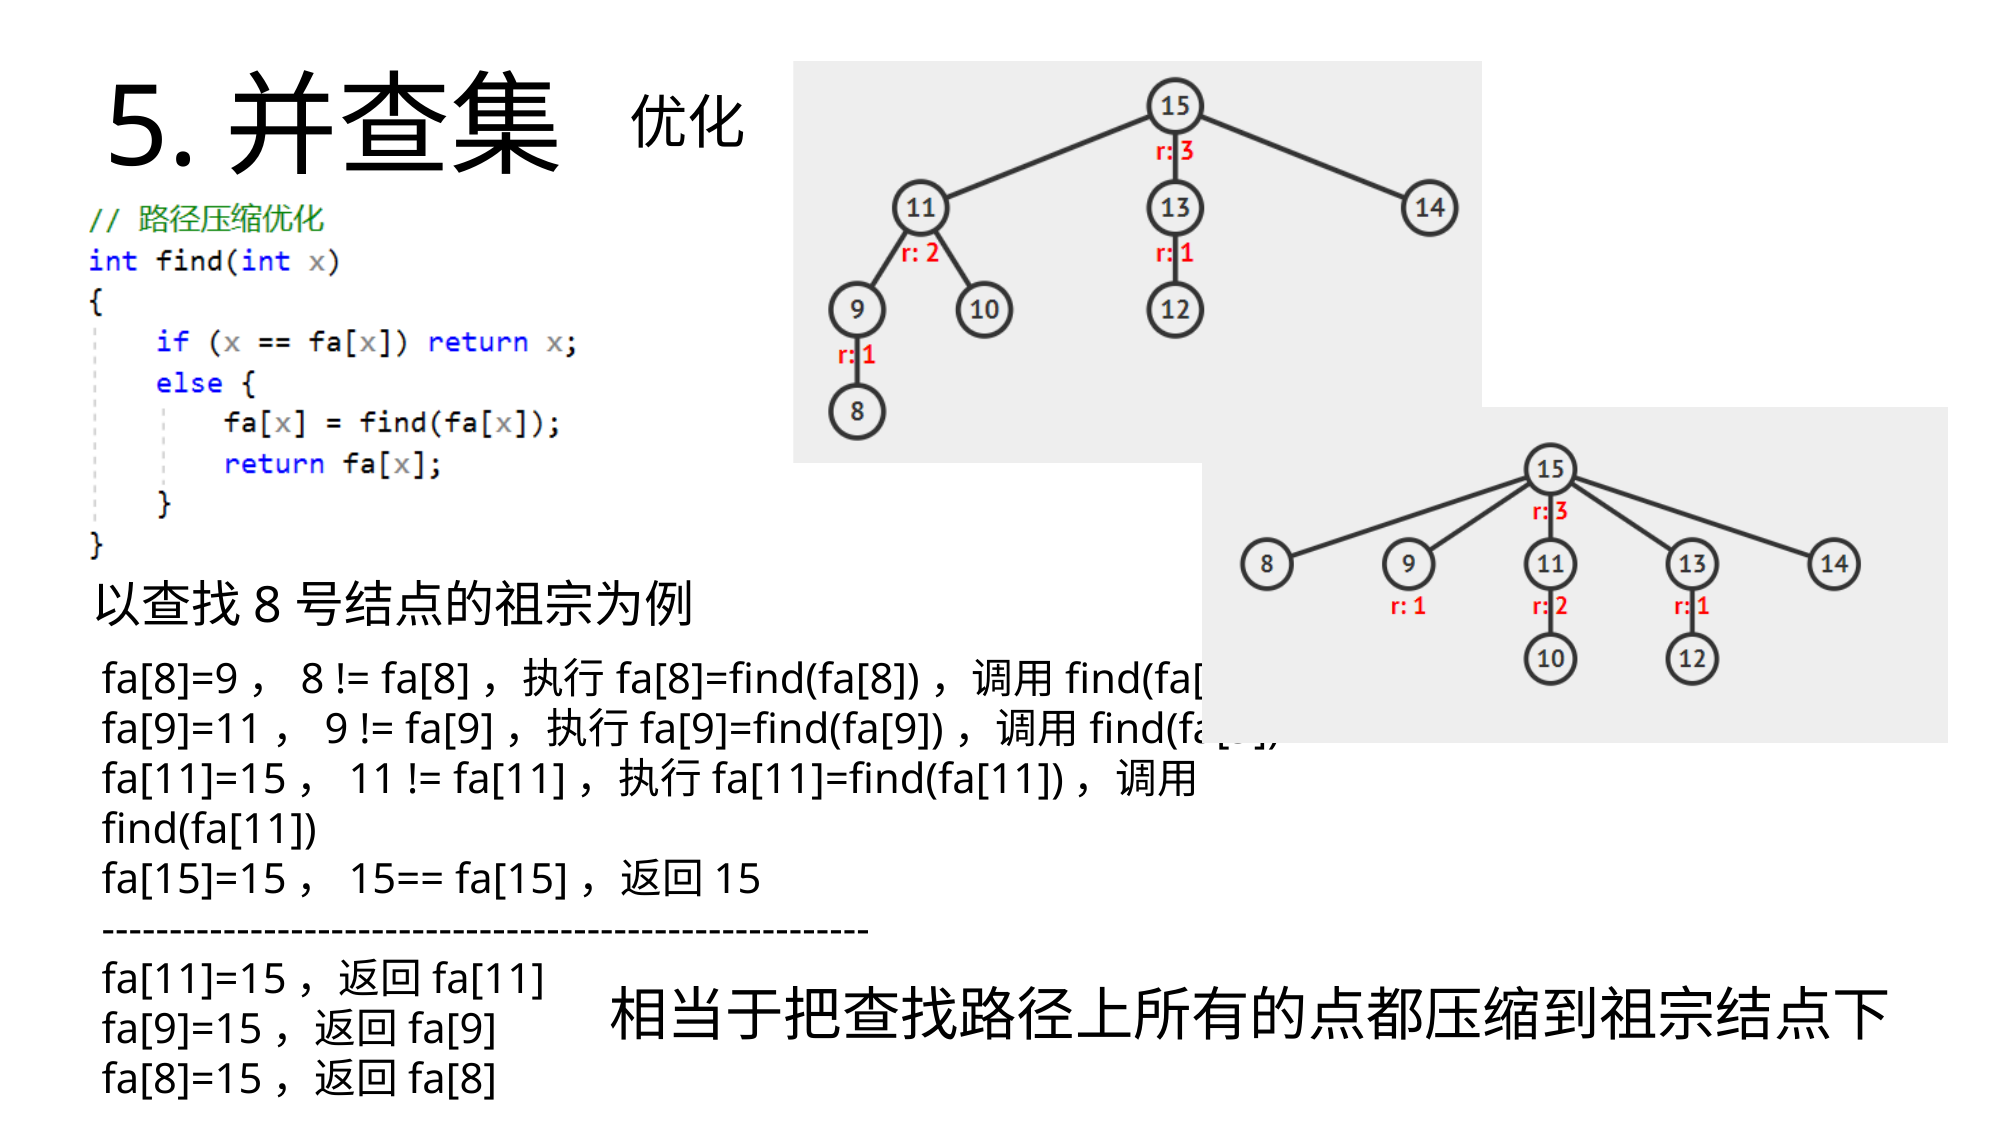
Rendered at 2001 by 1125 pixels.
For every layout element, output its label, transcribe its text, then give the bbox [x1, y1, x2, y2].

text_box 以查找8号结点的祖宗为例 [76, 565, 709, 641]
text_box 5.并查集 [89, 45, 664, 193]
text_box 优化 [615, 78, 793, 163]
text_box 相当于把查找路径上所有的点都压缩到祖宗结点下 [594, 969, 1906, 1055]
text_box fa[8]=9，8 != fa[8]，执行fa[8]=find(fa[8])，调用find(fa[8]) fa[9]=11，9 != fa[9]，执行fa[9]=find(fa[9])，调用find(fa[9]) fa[11]=15，11 != fa[11]，执行fa[11]=find(fa[11])，调用find(fa[11]) fa[15]=15，15== fa[15]，返回15 --------------------------------------------------------- fa[11]=15，返回fa[11] fa[9]=15，返回fa[9] fa[8]=15，返回fa[8] [86, 644, 1326, 1110]
picture [793, 61, 1948, 743]
picture [89, 193, 706, 579]
